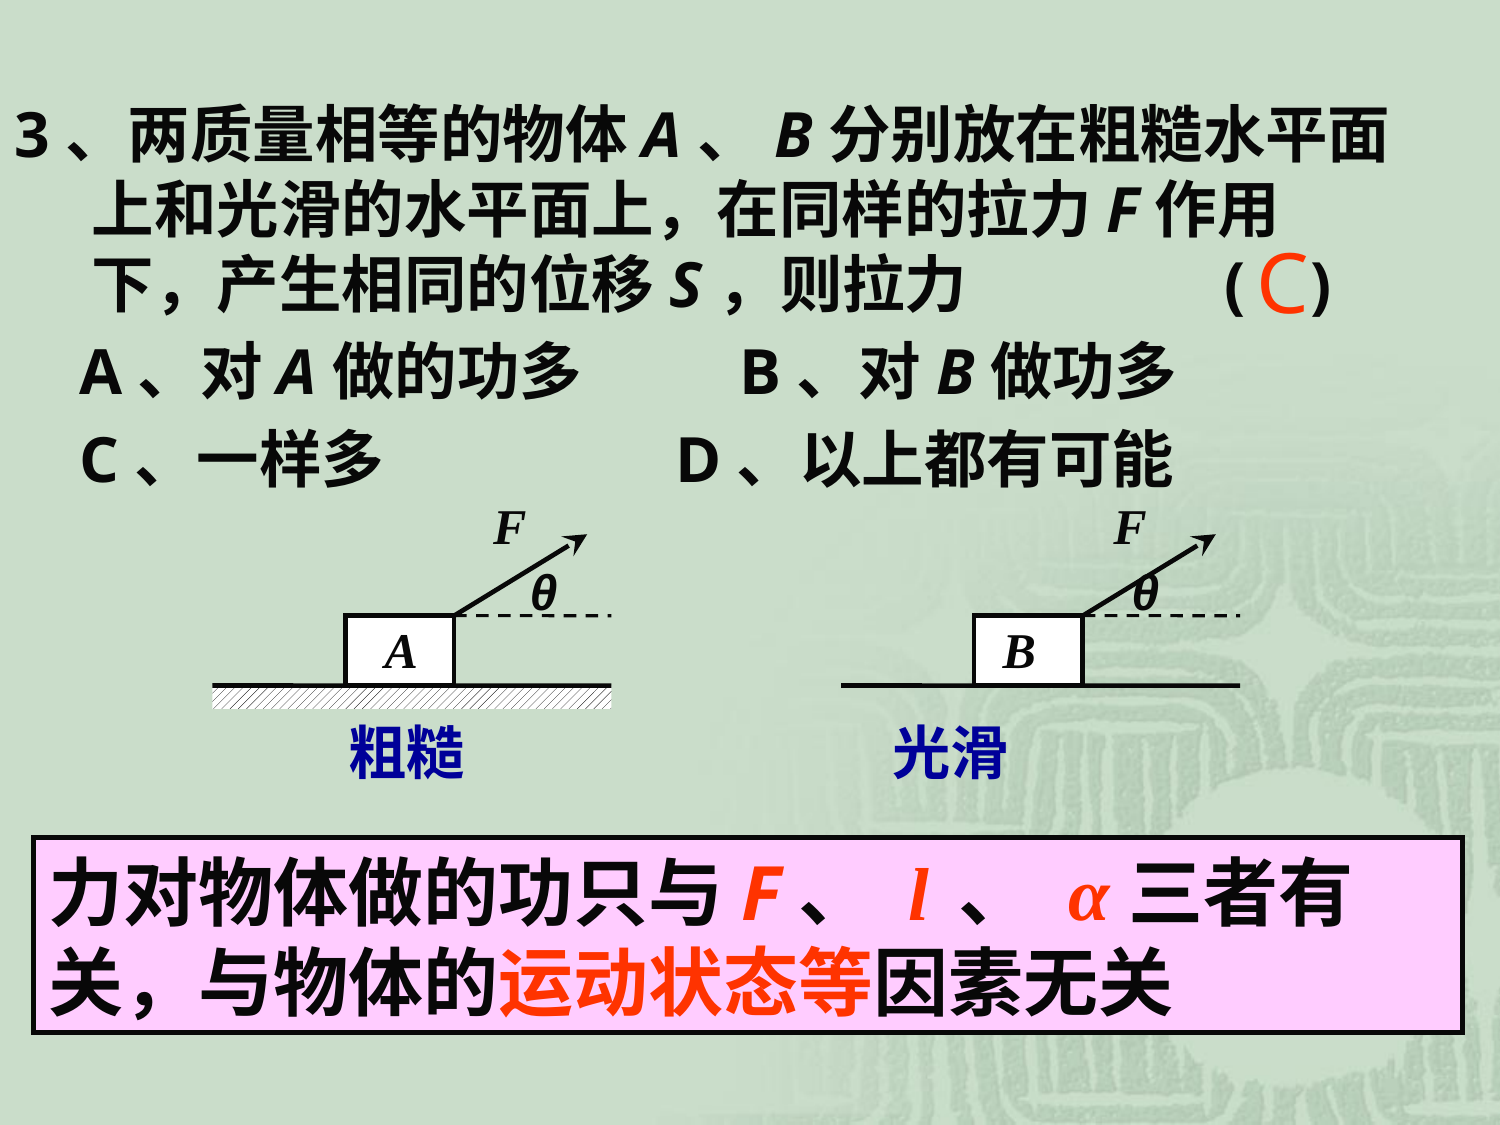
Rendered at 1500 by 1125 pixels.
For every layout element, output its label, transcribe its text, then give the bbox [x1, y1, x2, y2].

text_box 3、两质量相等的物体A、B分别放在粗糙水平面上和光滑的水平面上，在同样的拉力F作用下，产生相同的位移S，则拉力 ( ) A、对A做的功多 B、对B做功多 C、一样多 D、以上都有可能 [0, 87, 1418, 702]
text_box 力对物体做的功只与F、 l 、 α三者有关，与物体的运动状态等因素无关 [33, 837, 1463, 1033]
text_box C [1199, 222, 1366, 338]
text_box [212, 487, 1241, 795]
picture [0, 0, 1500, 1125]
